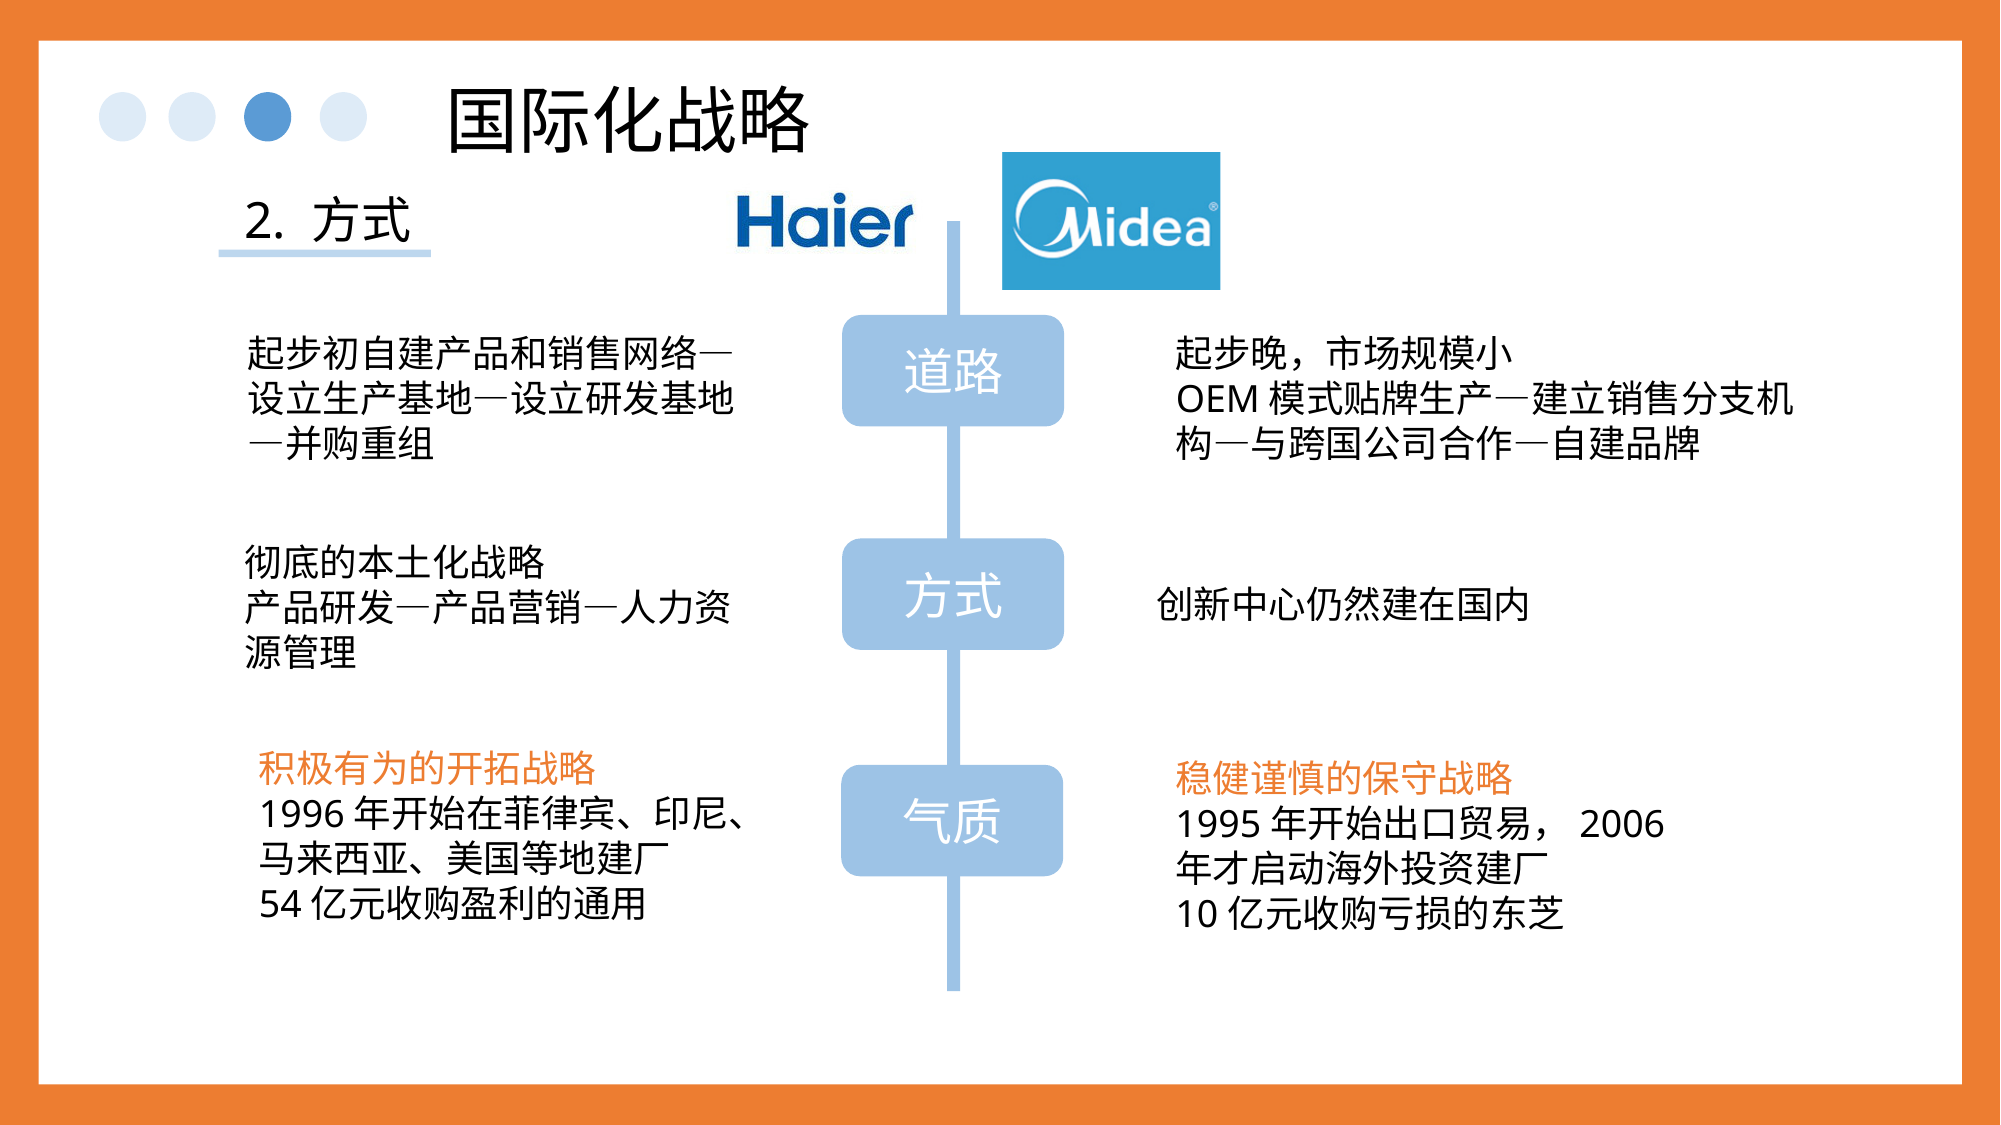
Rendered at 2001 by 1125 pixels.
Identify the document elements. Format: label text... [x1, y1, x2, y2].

text_box 稳健谨慎的保守战略 1995年开始出口贸易，2006年才启动海外投资建厂 10亿元收购亏损的东芝 [1160, 747, 1691, 943]
picture [726, 165, 926, 277]
text_box [40, 0, 1961, 42]
text_box 创新中心仍然建在国内 [1141, 573, 1672, 634]
text_box [40, 1083, 2000, 1125]
picture [998, 152, 1221, 290]
text_box 方式 [841, 537, 1066, 651]
text_box [167, 91, 217, 143]
text_box 起步初自建产品和销售网络—设立生产基地—设立研发基地—并购重组 [232, 322, 764, 472]
text_box 起步晚，市场规模小 OEM模式贴牌生产—建立销售分支机构—与跨国公司合作—自建品牌 [1161, 322, 1838, 472]
text_box 道路 [841, 313, 1066, 428]
text_box 国际化战略 [430, 67, 1064, 170]
text_box [0, 0, 40, 1125]
text_box [946, 220, 961, 313]
text_box 彻底的本土化战略 产品研发—产品营销—人力资源管理 [229, 531, 761, 682]
text_box [946, 428, 961, 537]
text_box [218, 249, 432, 258]
text_box 2. 方式 [229, 181, 493, 257]
text_box [1961, 0, 2000, 1123]
text_box [318, 91, 368, 143]
text_box 积极有为的开拓战略 1996年开始在菲律宾、印尼、马来西亚、美国等地建厂 54亿元收购盈利的通用 [244, 737, 783, 932]
text_box [97, 91, 148, 143]
text_box [243, 91, 293, 143]
text_box [946, 651, 961, 763]
text_box [946, 878, 961, 992]
text_box 气质 [840, 763, 1065, 878]
